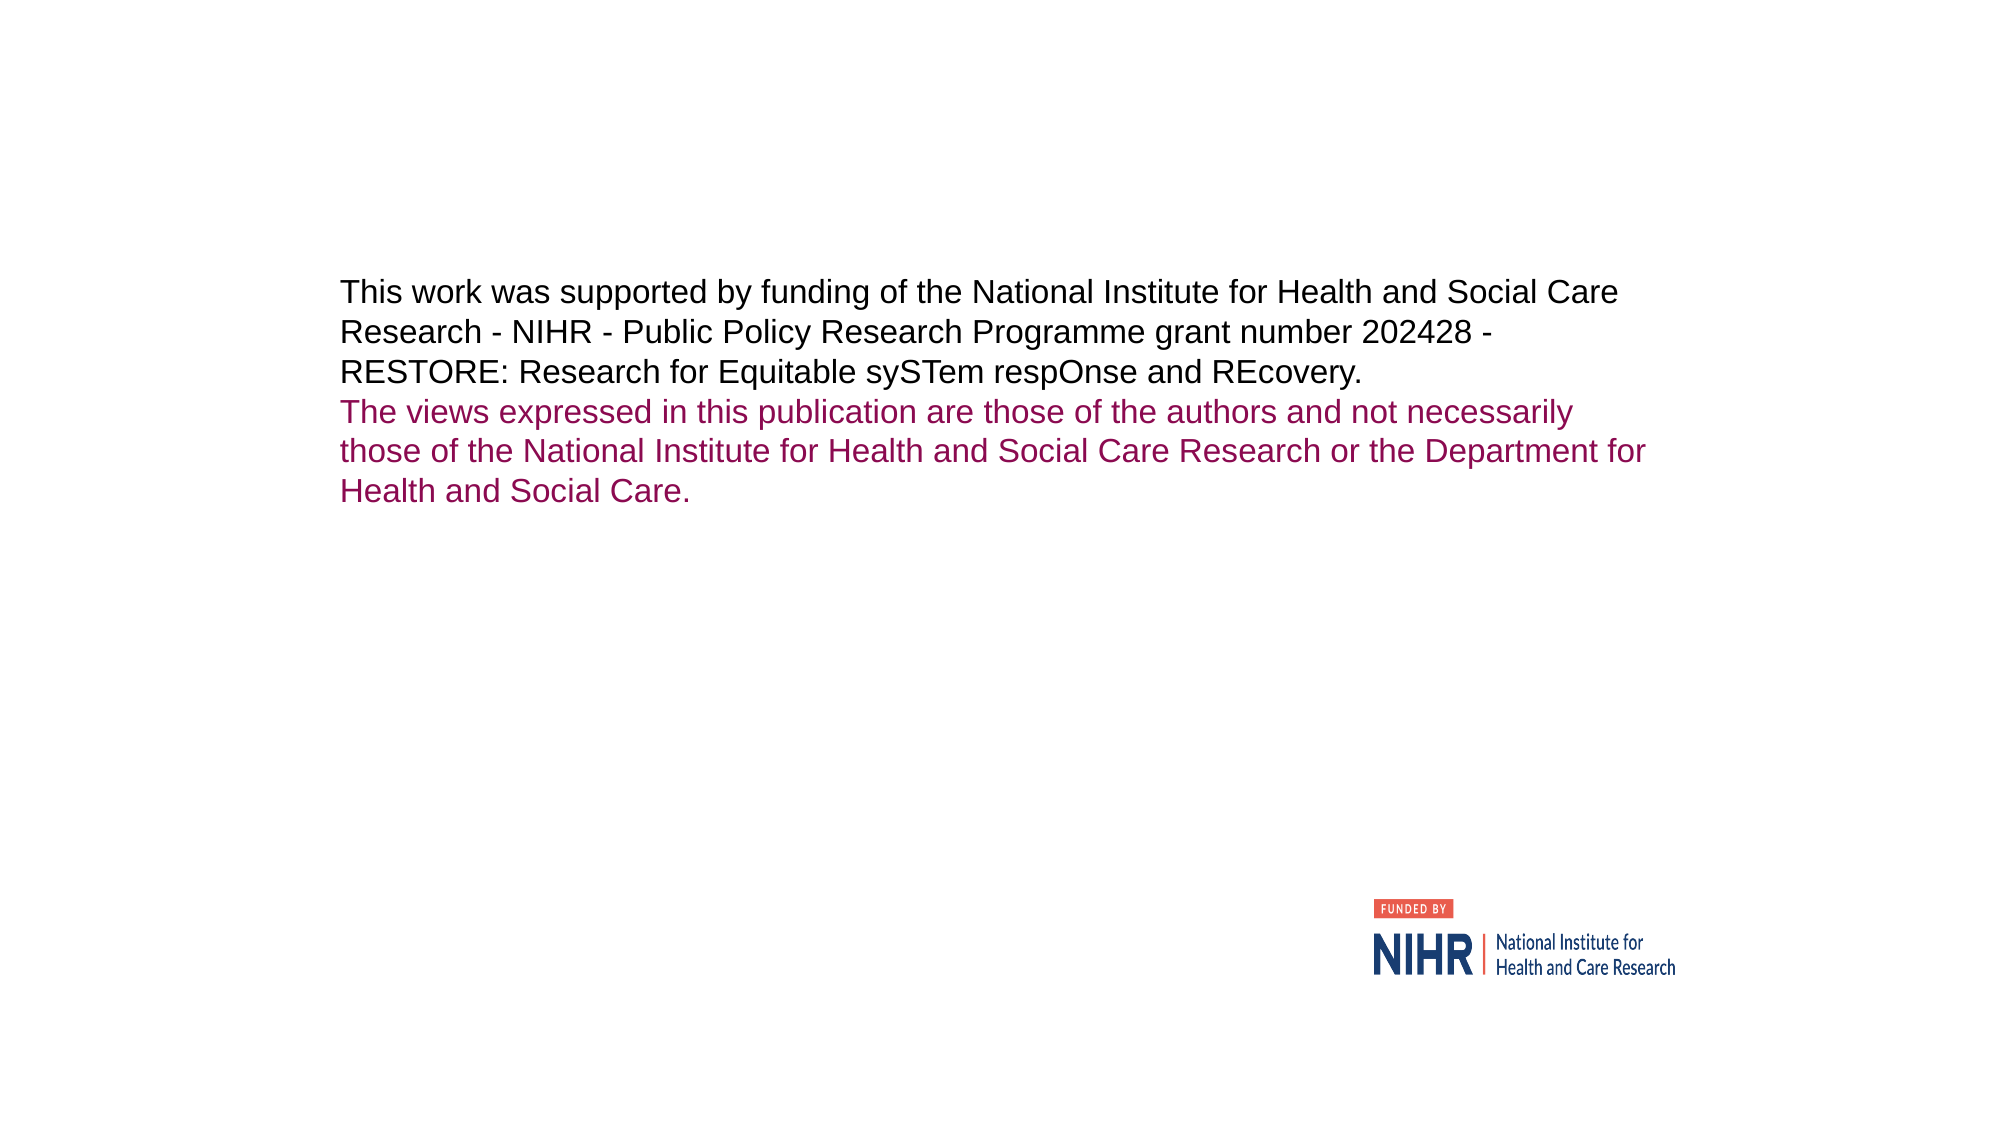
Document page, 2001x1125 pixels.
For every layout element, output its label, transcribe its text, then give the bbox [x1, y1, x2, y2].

list This work was supported by funding of the National Institute for Health and Social Care Research - NIHR - Public Policy Research Programme grant number 202428 - RESTORE: Research for Equitable sySTem respOnse and REcovery. The views expressed in this publication are those of the authors and not necessarily those of the National Institute for Health and Social Care Research or the Department for Health and Social Care. [324, 262, 1675, 1005]
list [1374, 899, 1675, 975]
